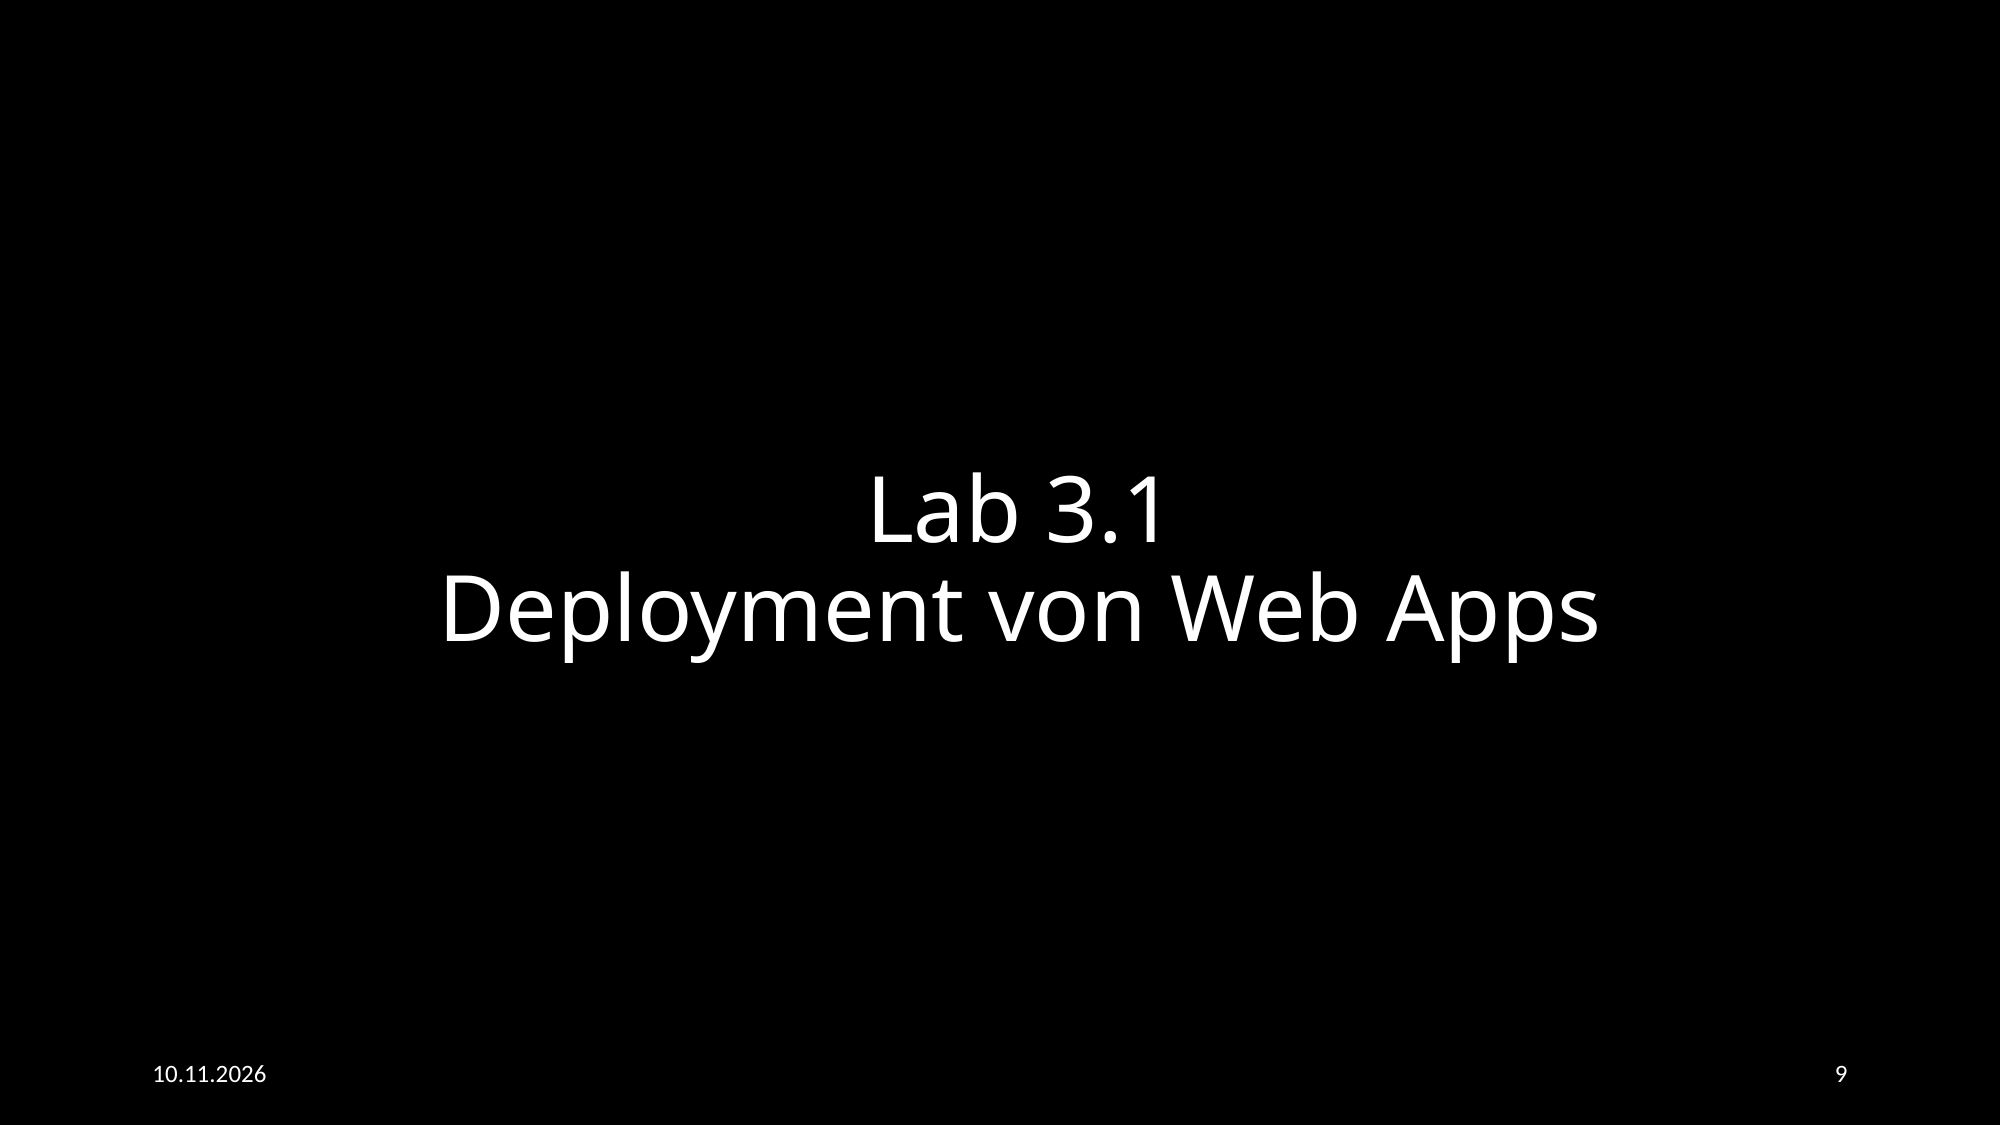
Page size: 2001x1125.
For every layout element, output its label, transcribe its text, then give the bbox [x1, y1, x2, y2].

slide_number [137, 1042, 588, 1103]
slide_number 9 [1412, 1042, 1863, 1103]
title Lab 3.1 Deployment von Web Apps [158, 453, 1884, 672]
